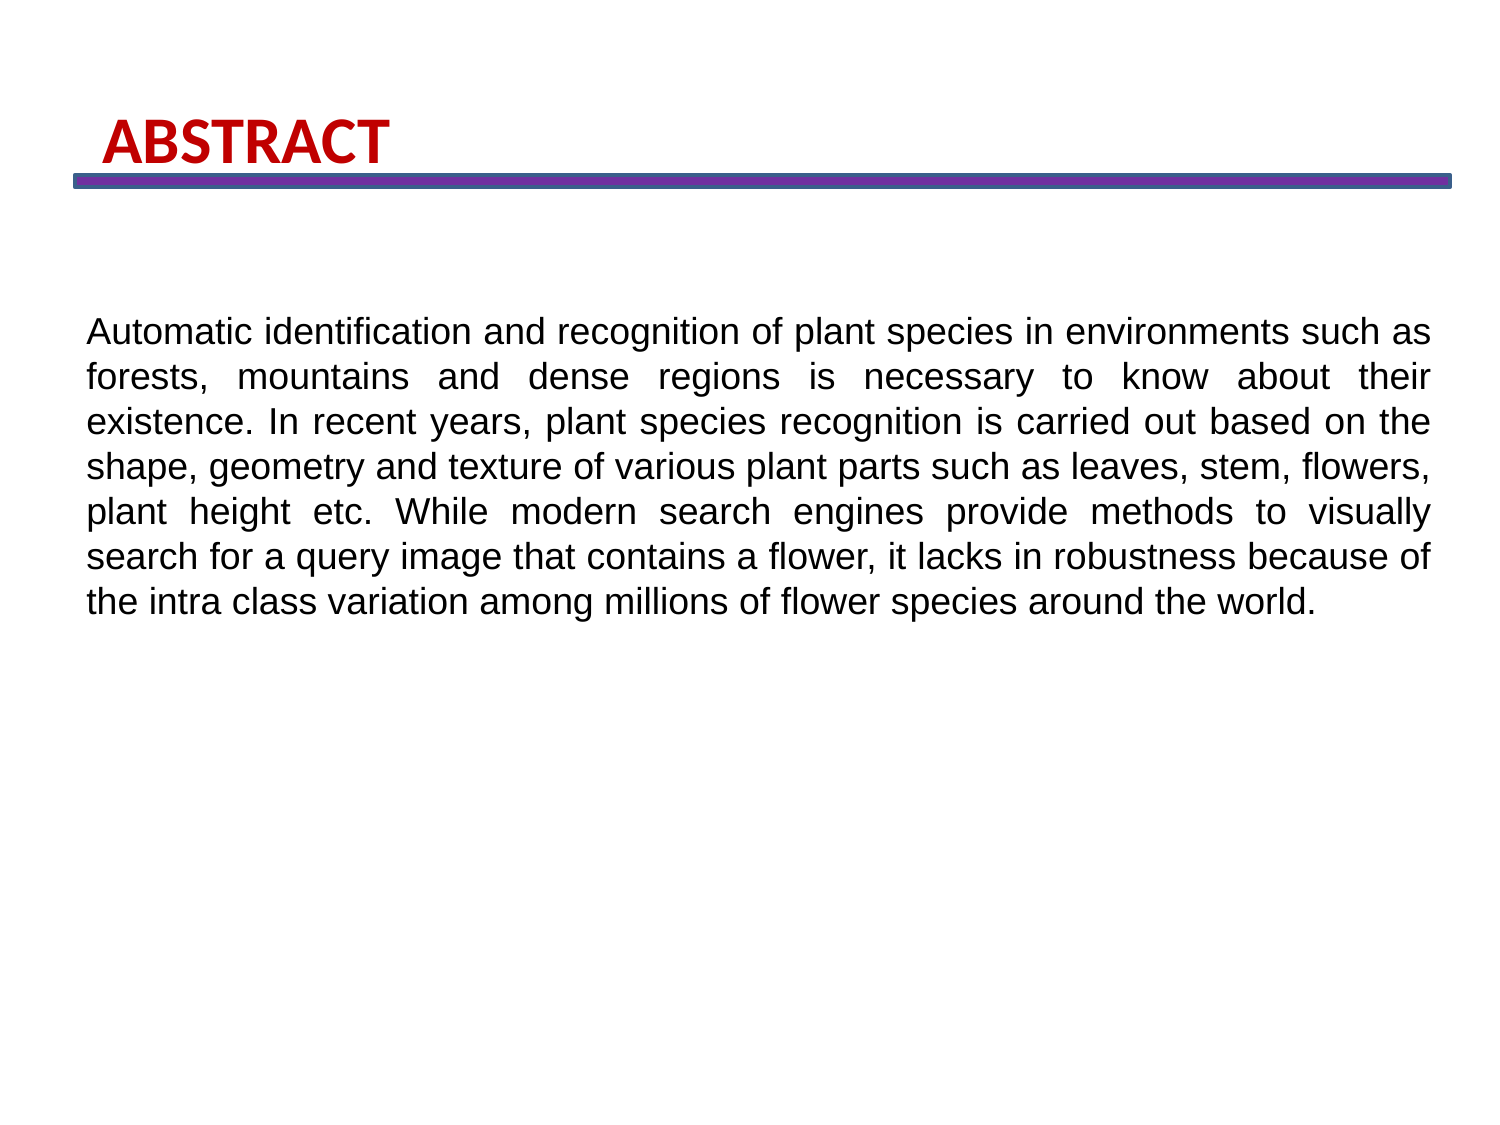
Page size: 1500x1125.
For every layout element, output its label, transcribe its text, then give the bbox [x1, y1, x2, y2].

text_box Automatic identification and recognition of plant species in environments such as forests, mountains and dense regions is necessary to know about their existence. In recent years, plant species recognition is carried out based on the shape, geometry and texture of various plant parts such as leaves, stem, flowers, plant height etc. While modern search engines provide methods to visually search for a query image that contains a flower, it lacks in robustness because of the intra class variation among millions of flower species around the world. [71, 299, 1447, 630]
text_box ABSTRACT [87, 89, 688, 185]
text_box [75, 174, 1450, 188]
